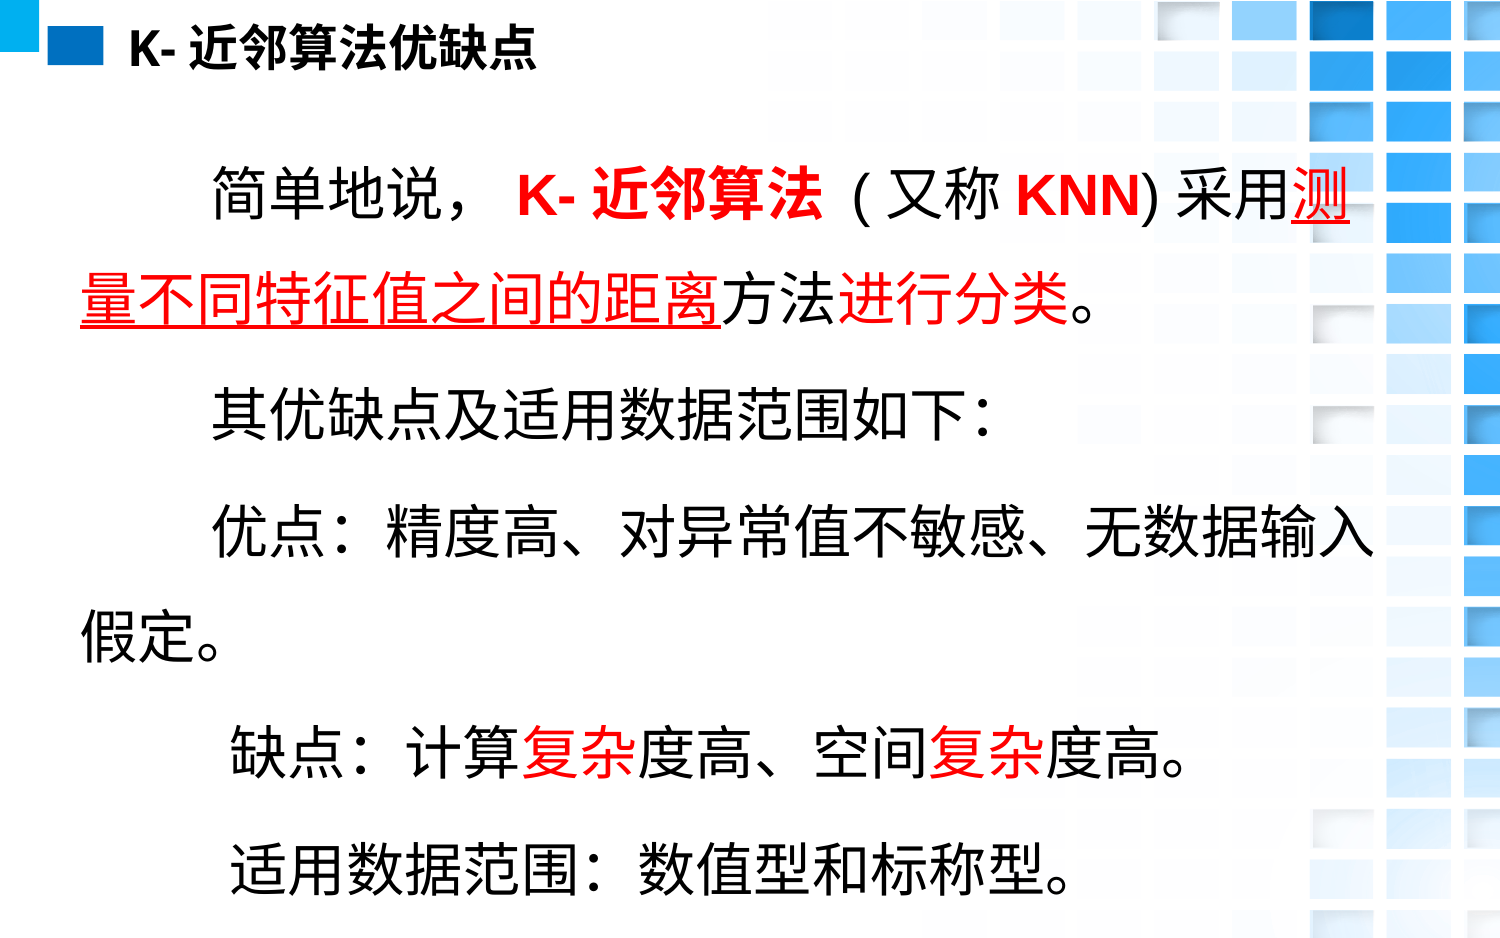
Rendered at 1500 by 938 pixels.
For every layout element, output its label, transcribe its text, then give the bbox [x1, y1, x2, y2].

list 简单地说，K-近邻算法 (又称KNN)采用测量不同特征值之间的距离方法进行分类。 其优缺点及适用数据范围如下： 优点：精度高、对异常值不敏感、无数据输入假定。 缺点：计算复杂度高、空间复杂度高。 适用数据范围：数值型和标称型。 [64, 114, 1415, 734]
picture [17, 1, 1500, 938]
title K-近邻算法优缺点 [112, 12, 1093, 81]
